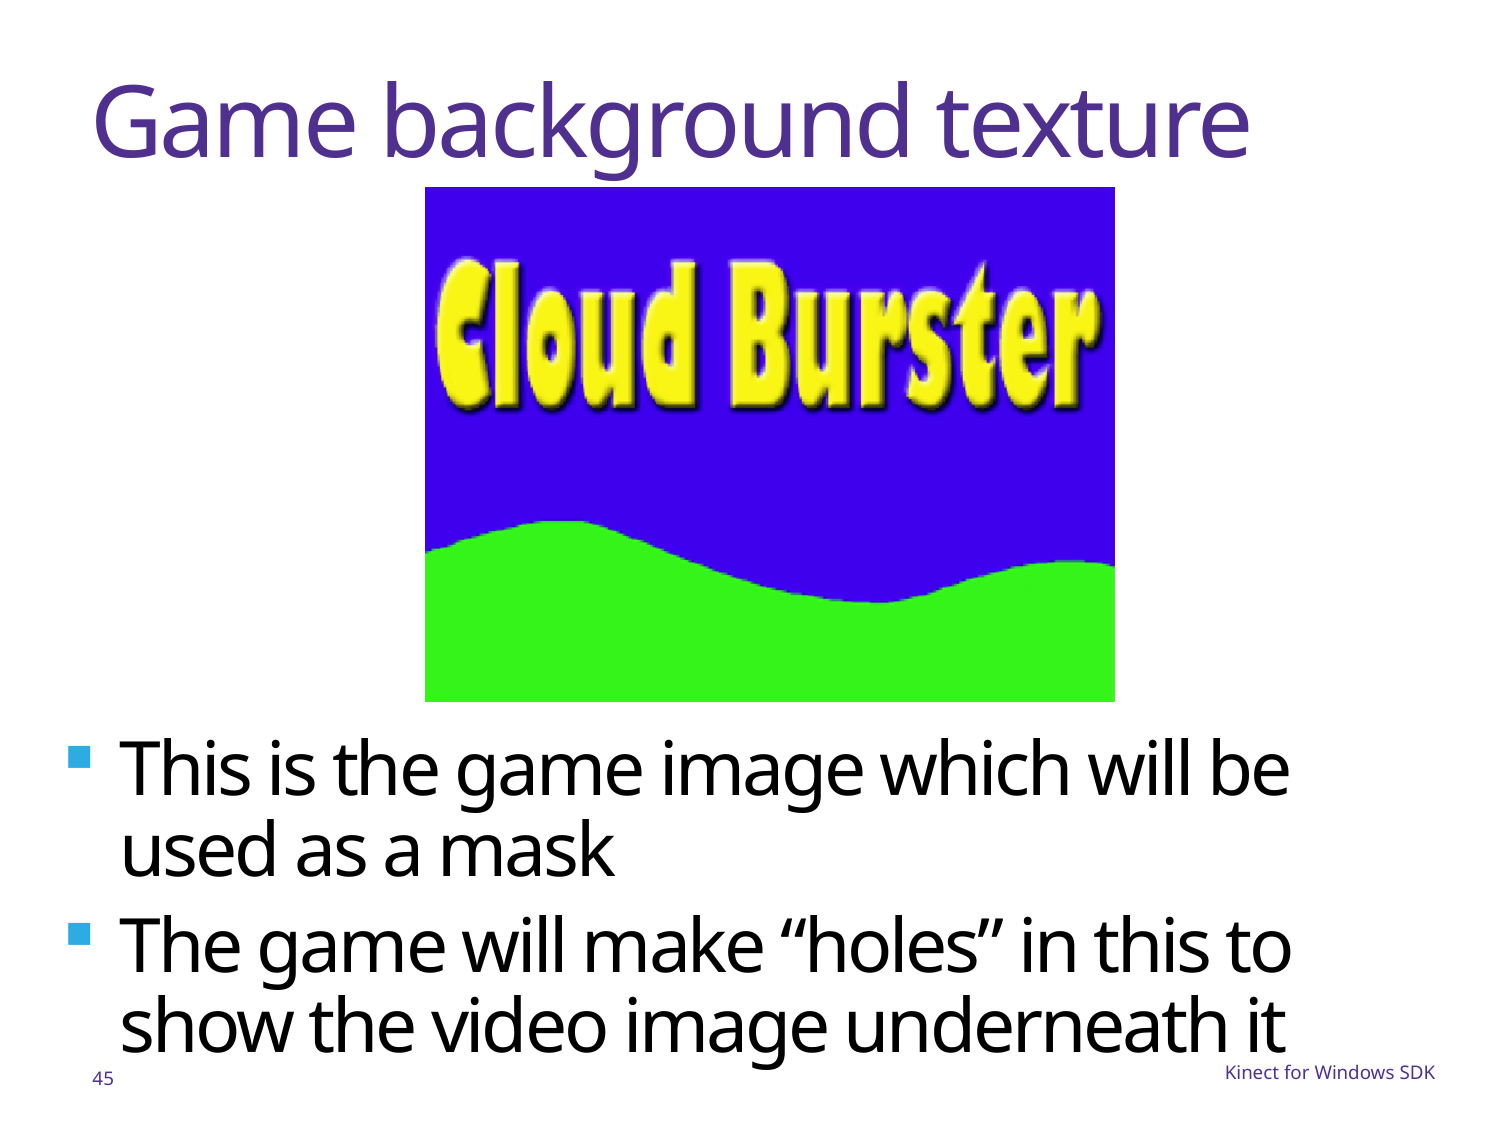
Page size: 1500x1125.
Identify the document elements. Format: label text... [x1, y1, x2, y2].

picture [425, 186, 1115, 702]
title Game background texture [90, 70, 1463, 180]
slide_number 45 [0, 1053, 114, 1107]
list This is the game image which will be used as a mask The game will make “holes” in this to show the video image underneath it [62, 730, 1435, 1076]
